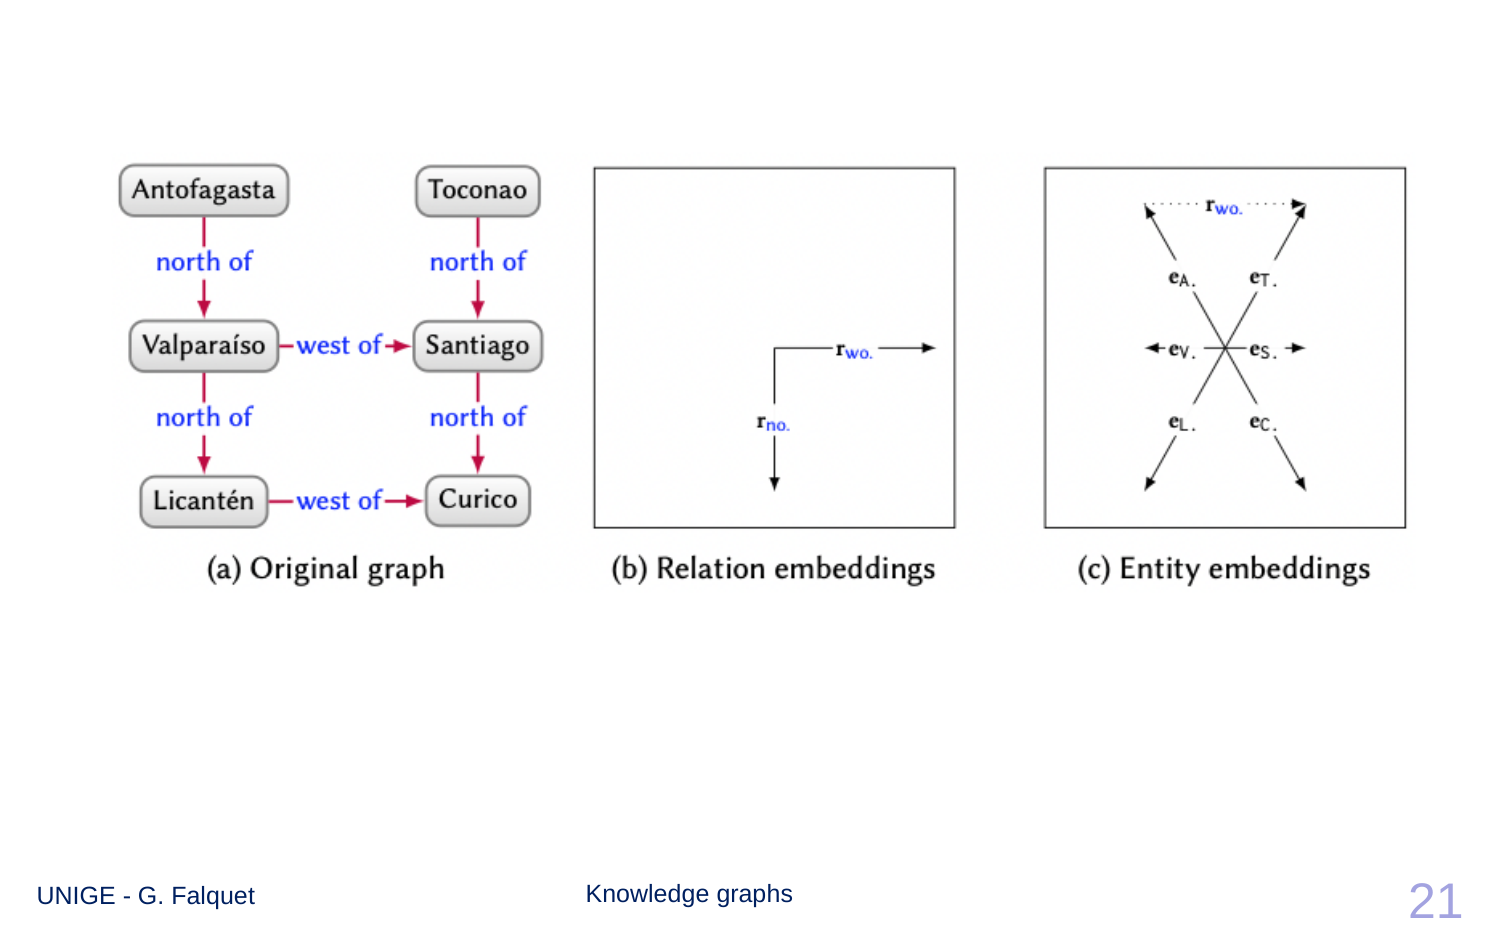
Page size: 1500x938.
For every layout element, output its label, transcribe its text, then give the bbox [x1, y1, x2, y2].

footer UNIGE - G. Falquet [21, 871, 497, 919]
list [111, 152, 1416, 594]
slide_number Knowledge graphs [570, 869, 1146, 919]
slide_number 21 [1165, 861, 1479, 925]
